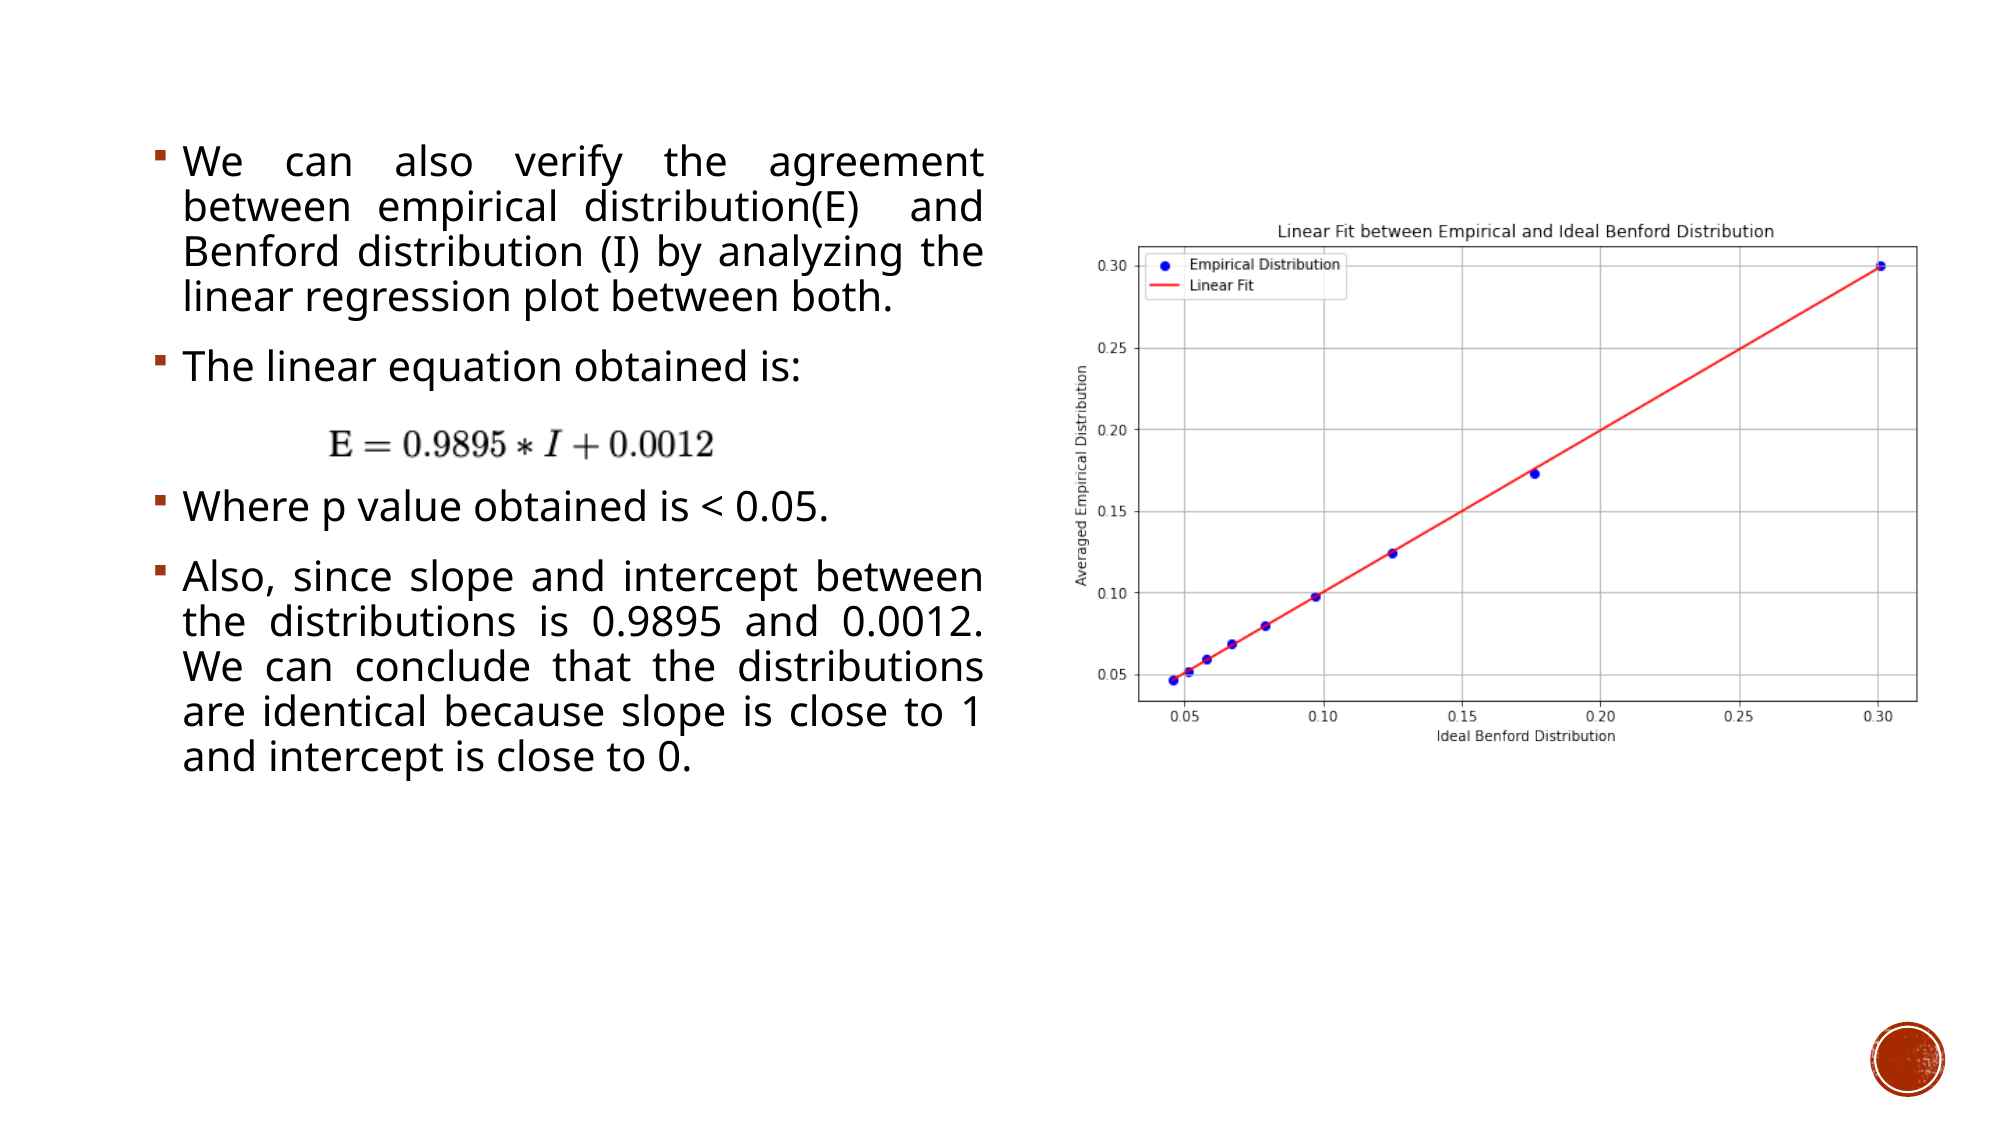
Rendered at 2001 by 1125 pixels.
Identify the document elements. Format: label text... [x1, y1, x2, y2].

list We can also verify the agreement between empirical distribution(E) and Benford distribution (I) by analyzing the linear regression plot between both. The linear equation obtained is: Where p value obtained is < 0.05. Also, since slope and intercept between the distributions is 0.9895 and 0.0012. We can conclude that the distributions are identical because slope is close to 1 and intercept is close to 0. [137, 132, 1000, 993]
picture [300, 397, 738, 484]
picture [1067, 214, 1925, 754]
